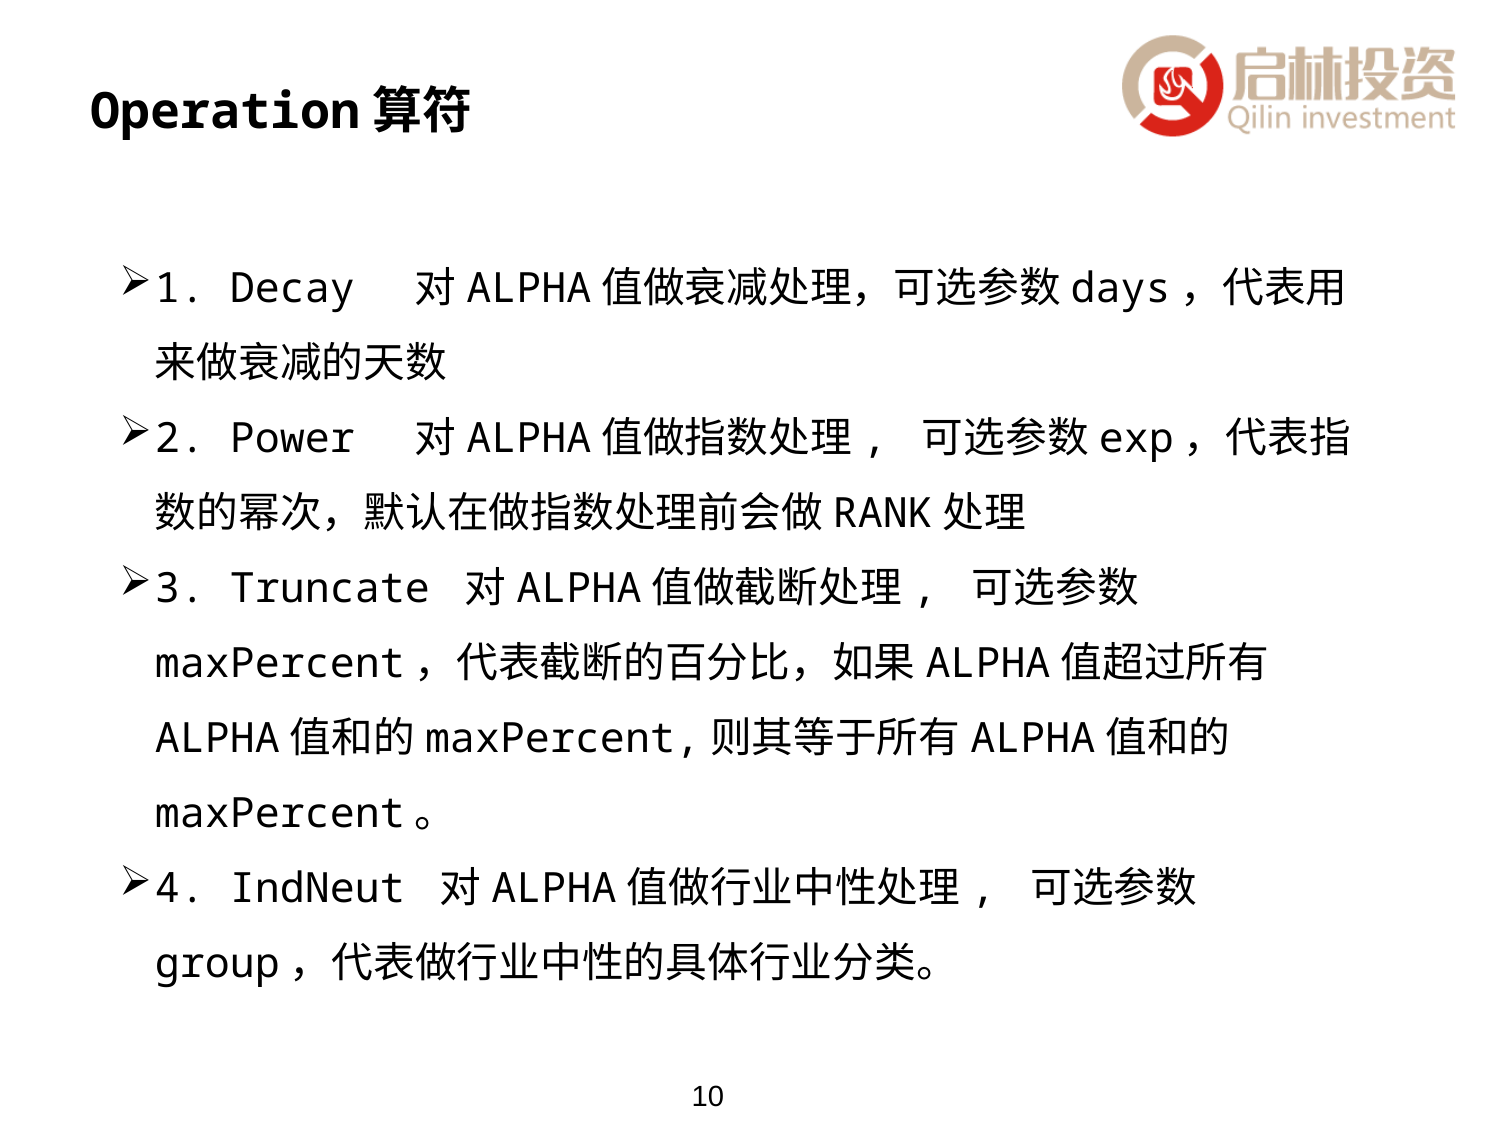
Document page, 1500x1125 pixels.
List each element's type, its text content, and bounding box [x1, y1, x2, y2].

picture [1112, 23, 1463, 150]
text_box 1. Decay 对ALPHA值做衰减处理，可选参数days，代表用来做衰减的天数 2. Power 对ALPHA值做指数处理, 可选参数exp，代表指数的幂次，默认在做指数处理前会做RANK处理 3. Truncate 对ALPHA值做截断处理, 可选参数maxPercent，代表截断的百分比，如果ALPHA值超过所有ALPHA值和的maxPercent,则其等于所有ALPHA值和的maxPercent。 4. IndNeut 对ALPHA值做行业中性处理, 可选参数group，代表做行业中性的具体行业分类。 [104, 228, 1372, 994]
title Operation算符 [74, 49, 1426, 168]
